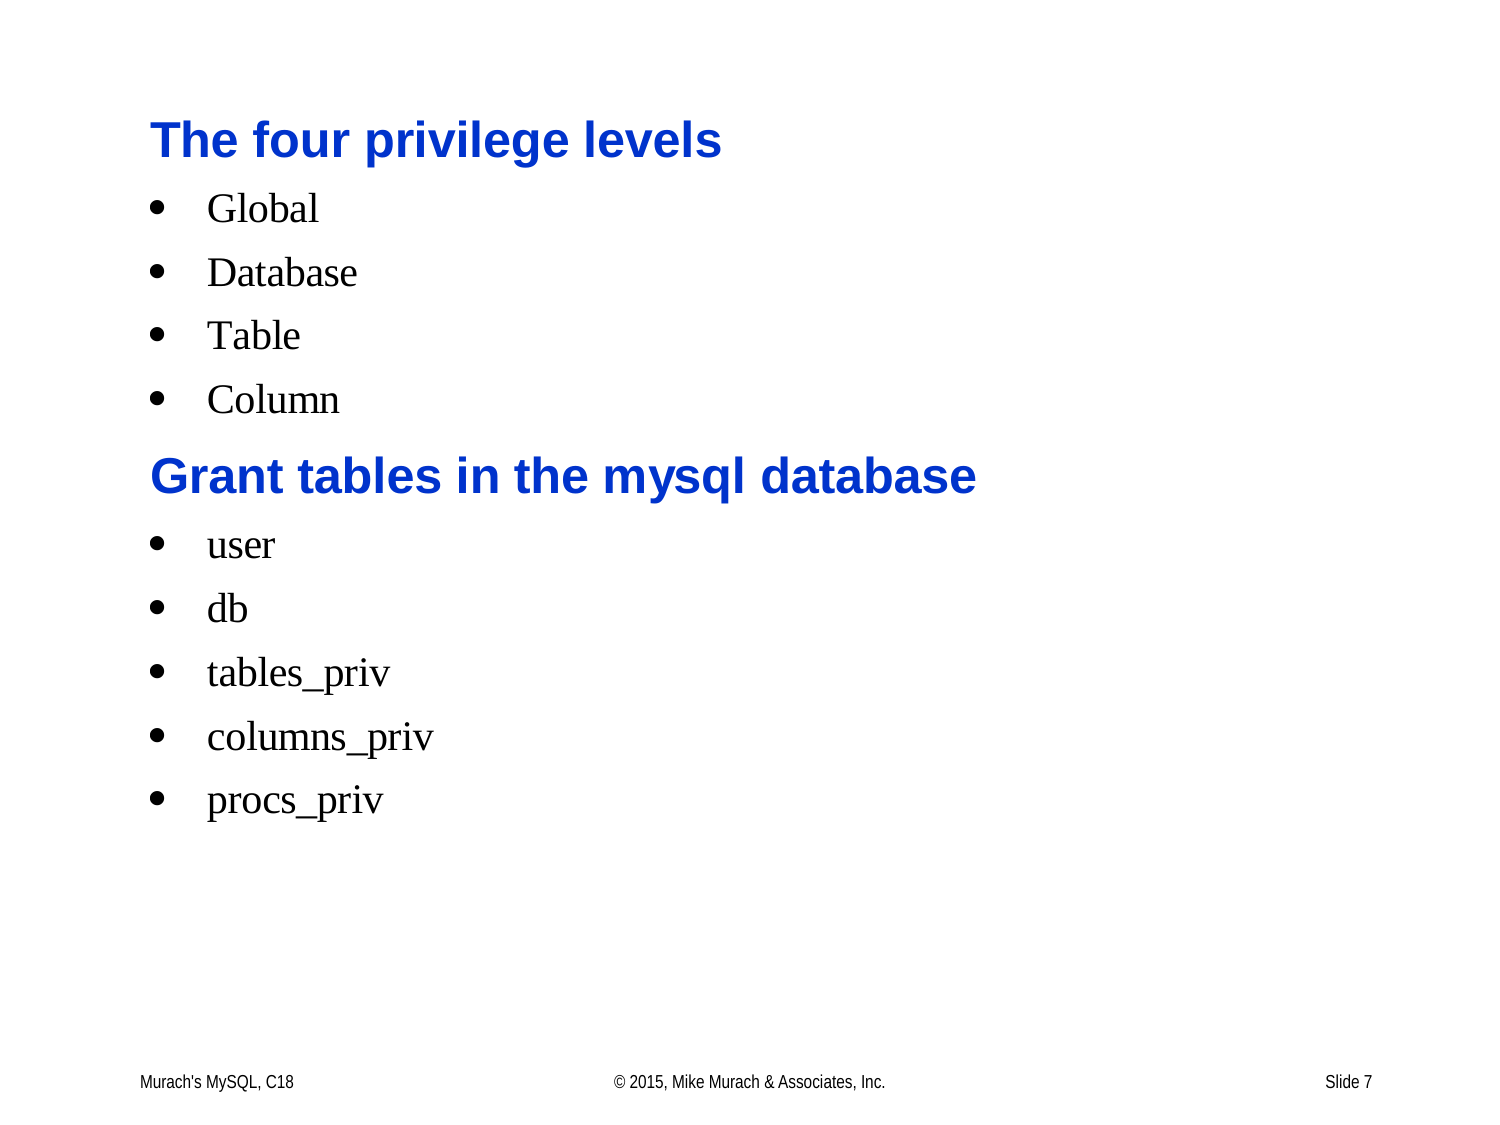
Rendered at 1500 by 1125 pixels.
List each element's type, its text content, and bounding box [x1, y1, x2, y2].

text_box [149, 112, 1351, 876]
slide_number Slide 7 [1074, 1024, 1388, 1101]
footer © 2015, Mike Murach & Associates, Inc. [474, 1024, 1026, 1101]
slide_number Murach's MySQL, C18 [124, 1024, 451, 1101]
